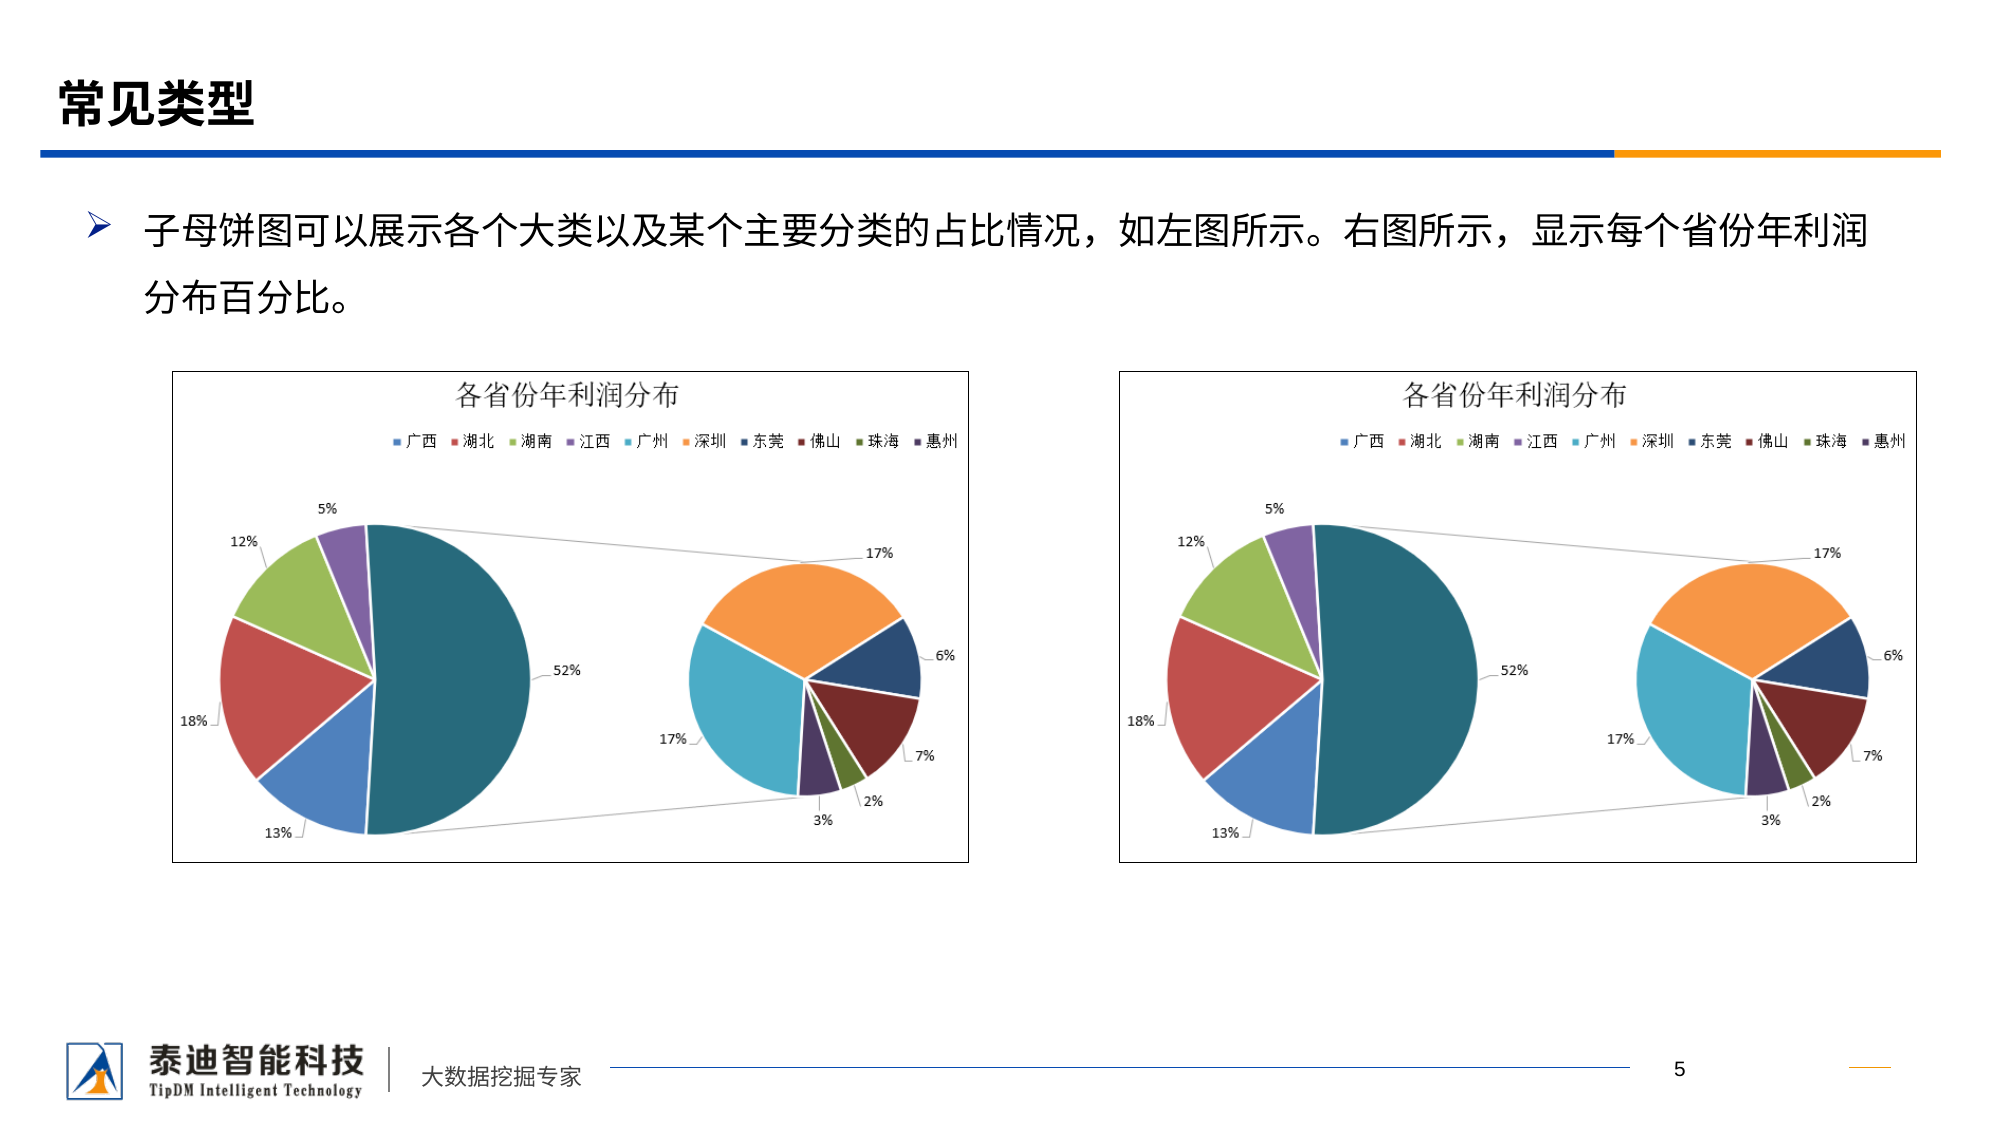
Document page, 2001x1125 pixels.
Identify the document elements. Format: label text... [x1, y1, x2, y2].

picture [62, 1028, 368, 1107]
picture [171, 371, 970, 863]
list 子母饼图可以展示各个大类以及某个主要分类的占比情况，如左图所示。右图所示，显示每个省份年利润分布百分比。 [69, 176, 1892, 1003]
title 常见类型 [41, 58, 1842, 146]
picture [1119, 371, 1917, 863]
